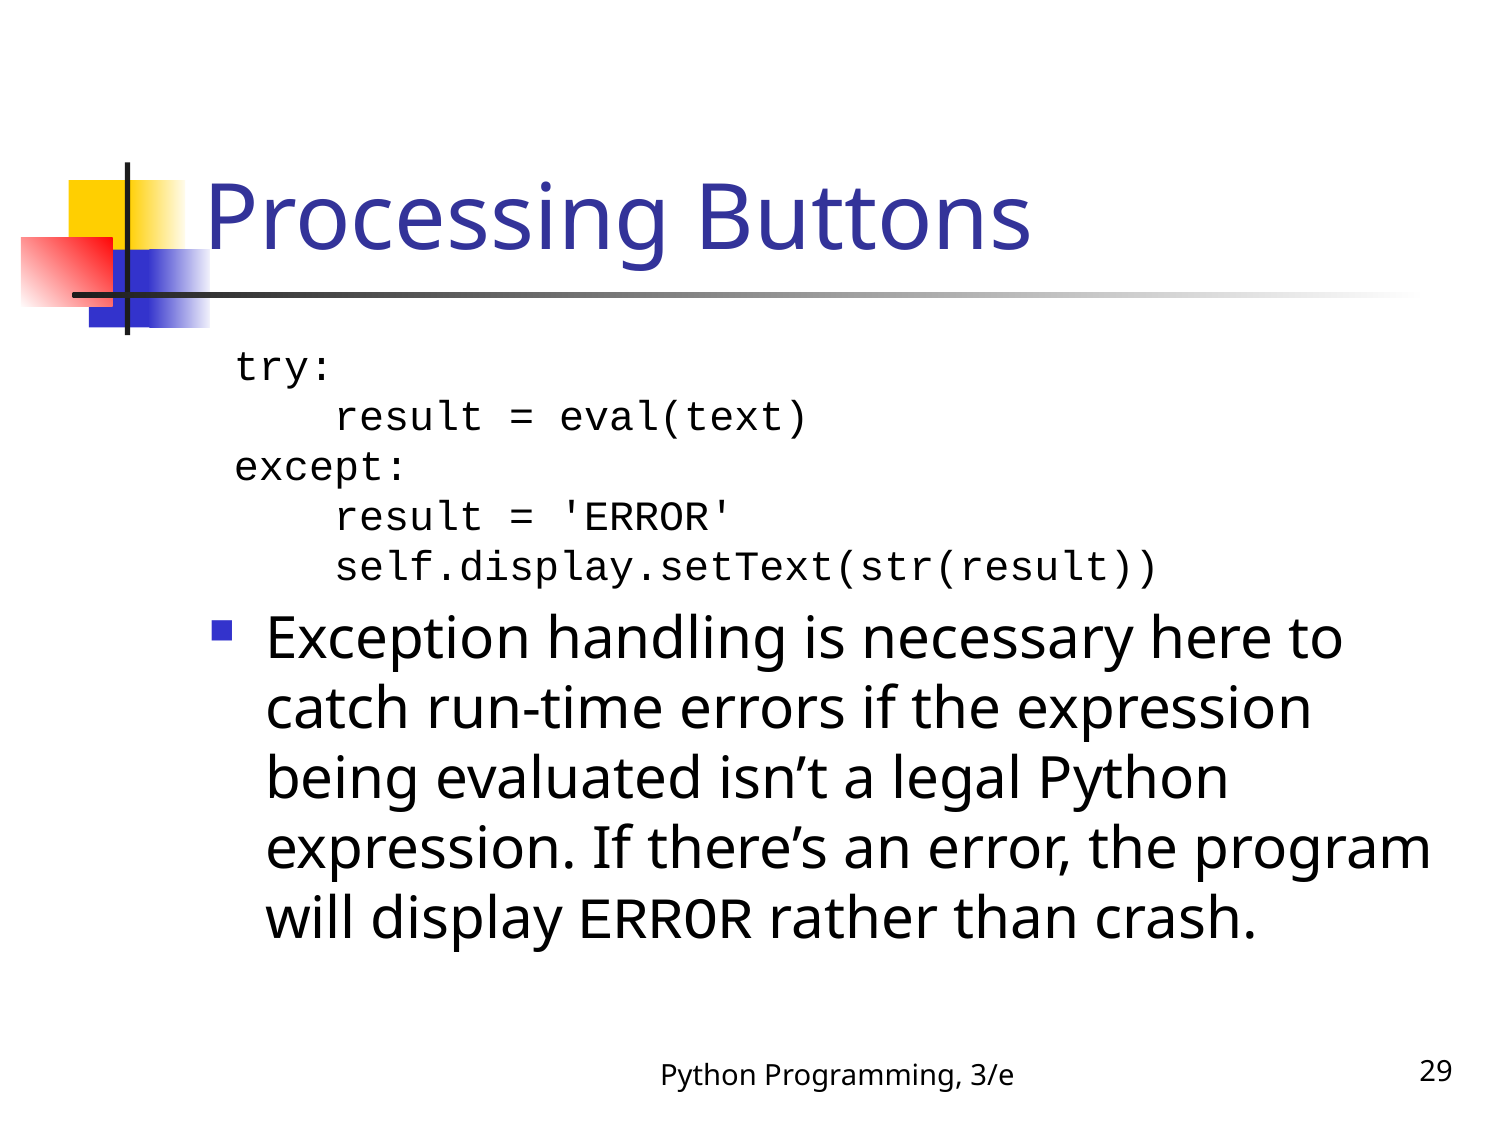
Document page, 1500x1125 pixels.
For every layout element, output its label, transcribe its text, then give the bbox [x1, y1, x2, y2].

slide_number 29 [1154, 1023, 1468, 1100]
list try: result = eval(text) except: result = 'ERROR' self.display.setText(str(result)) Exception handling is necessary here to catch run-time errors if the expression being evaluated isn’t a legal Python expression. If there’s an error, the program will display ERROR rather than crash. [193, 331, 1469, 1006]
title Processing Buttons [188, 35, 1468, 275]
footer Python Programming, 3/e [599, 1023, 1076, 1100]
